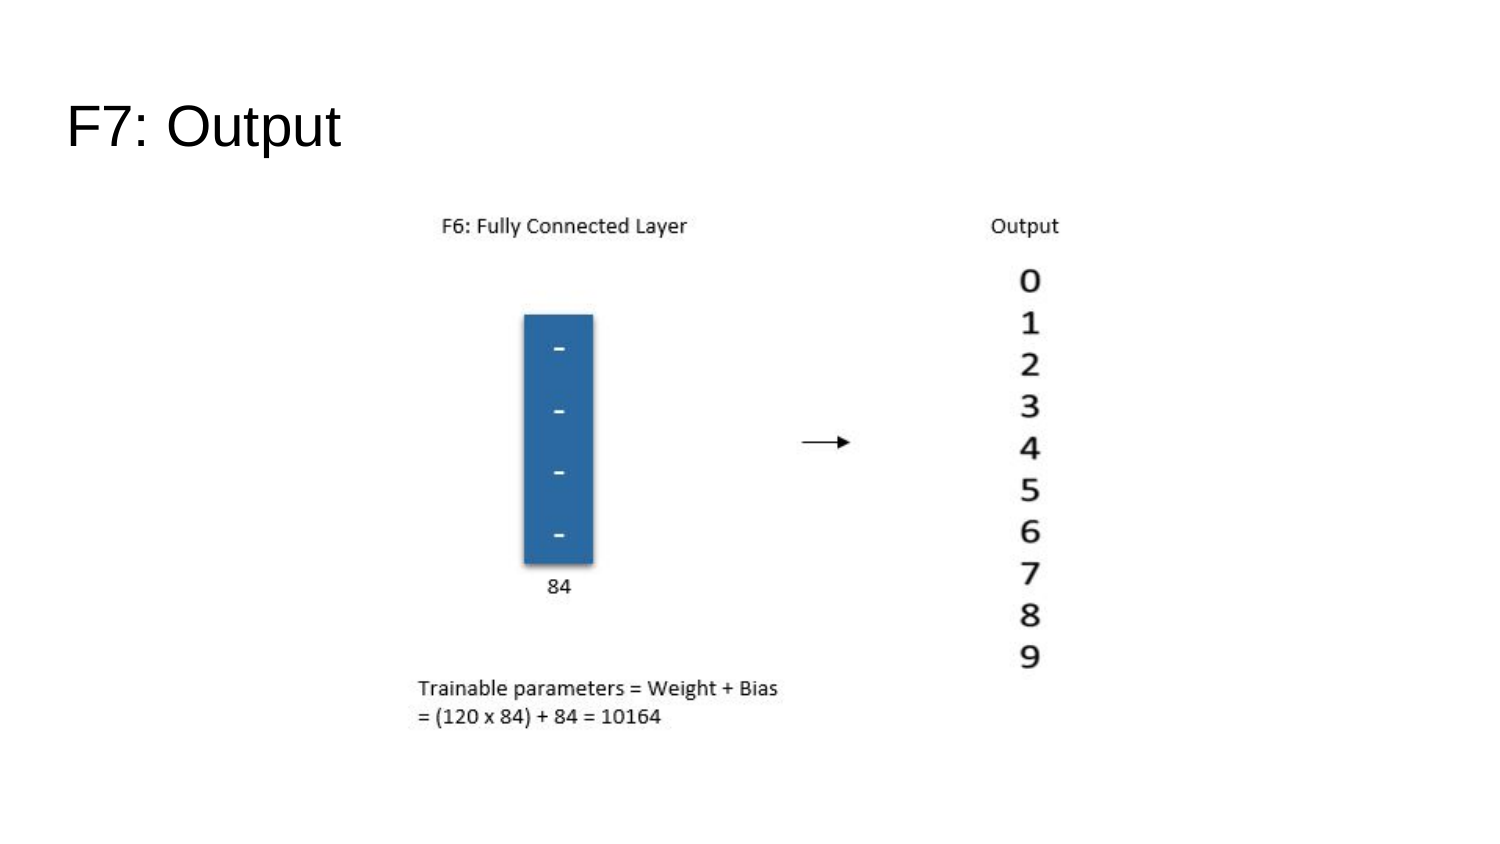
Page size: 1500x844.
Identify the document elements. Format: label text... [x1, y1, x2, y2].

title F7: Output [51, 72, 1449, 167]
picture [396, 166, 1104, 763]
